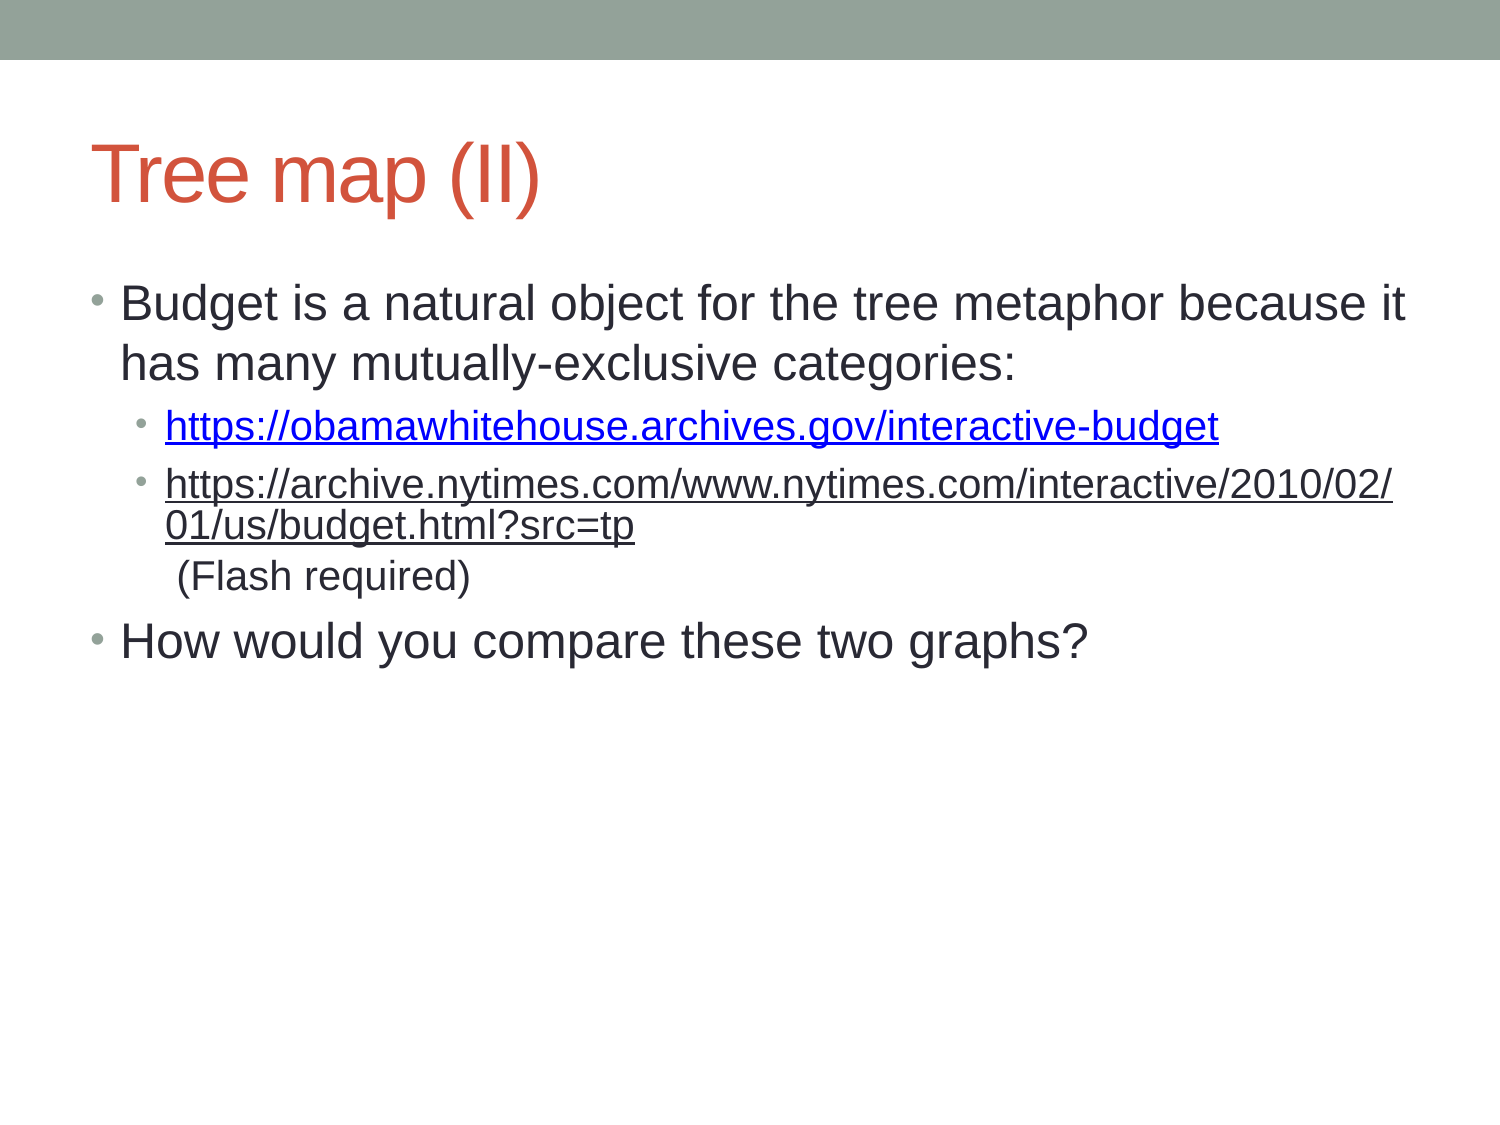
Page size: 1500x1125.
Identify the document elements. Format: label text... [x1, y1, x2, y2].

list Budget is a natural object for the tree metaphor because it has many mutually-exclusive categories: https://obamawhitehouse.archives.gov/interactive-budget https://archive.nytimes.com/www.nytimes.com/interactive/2010/02/01/us/budget.html?src=tp (Flash required) How would you compare these two graphs? [75, 262, 1425, 1063]
title Tree map (II) [75, 87, 1425, 250]
